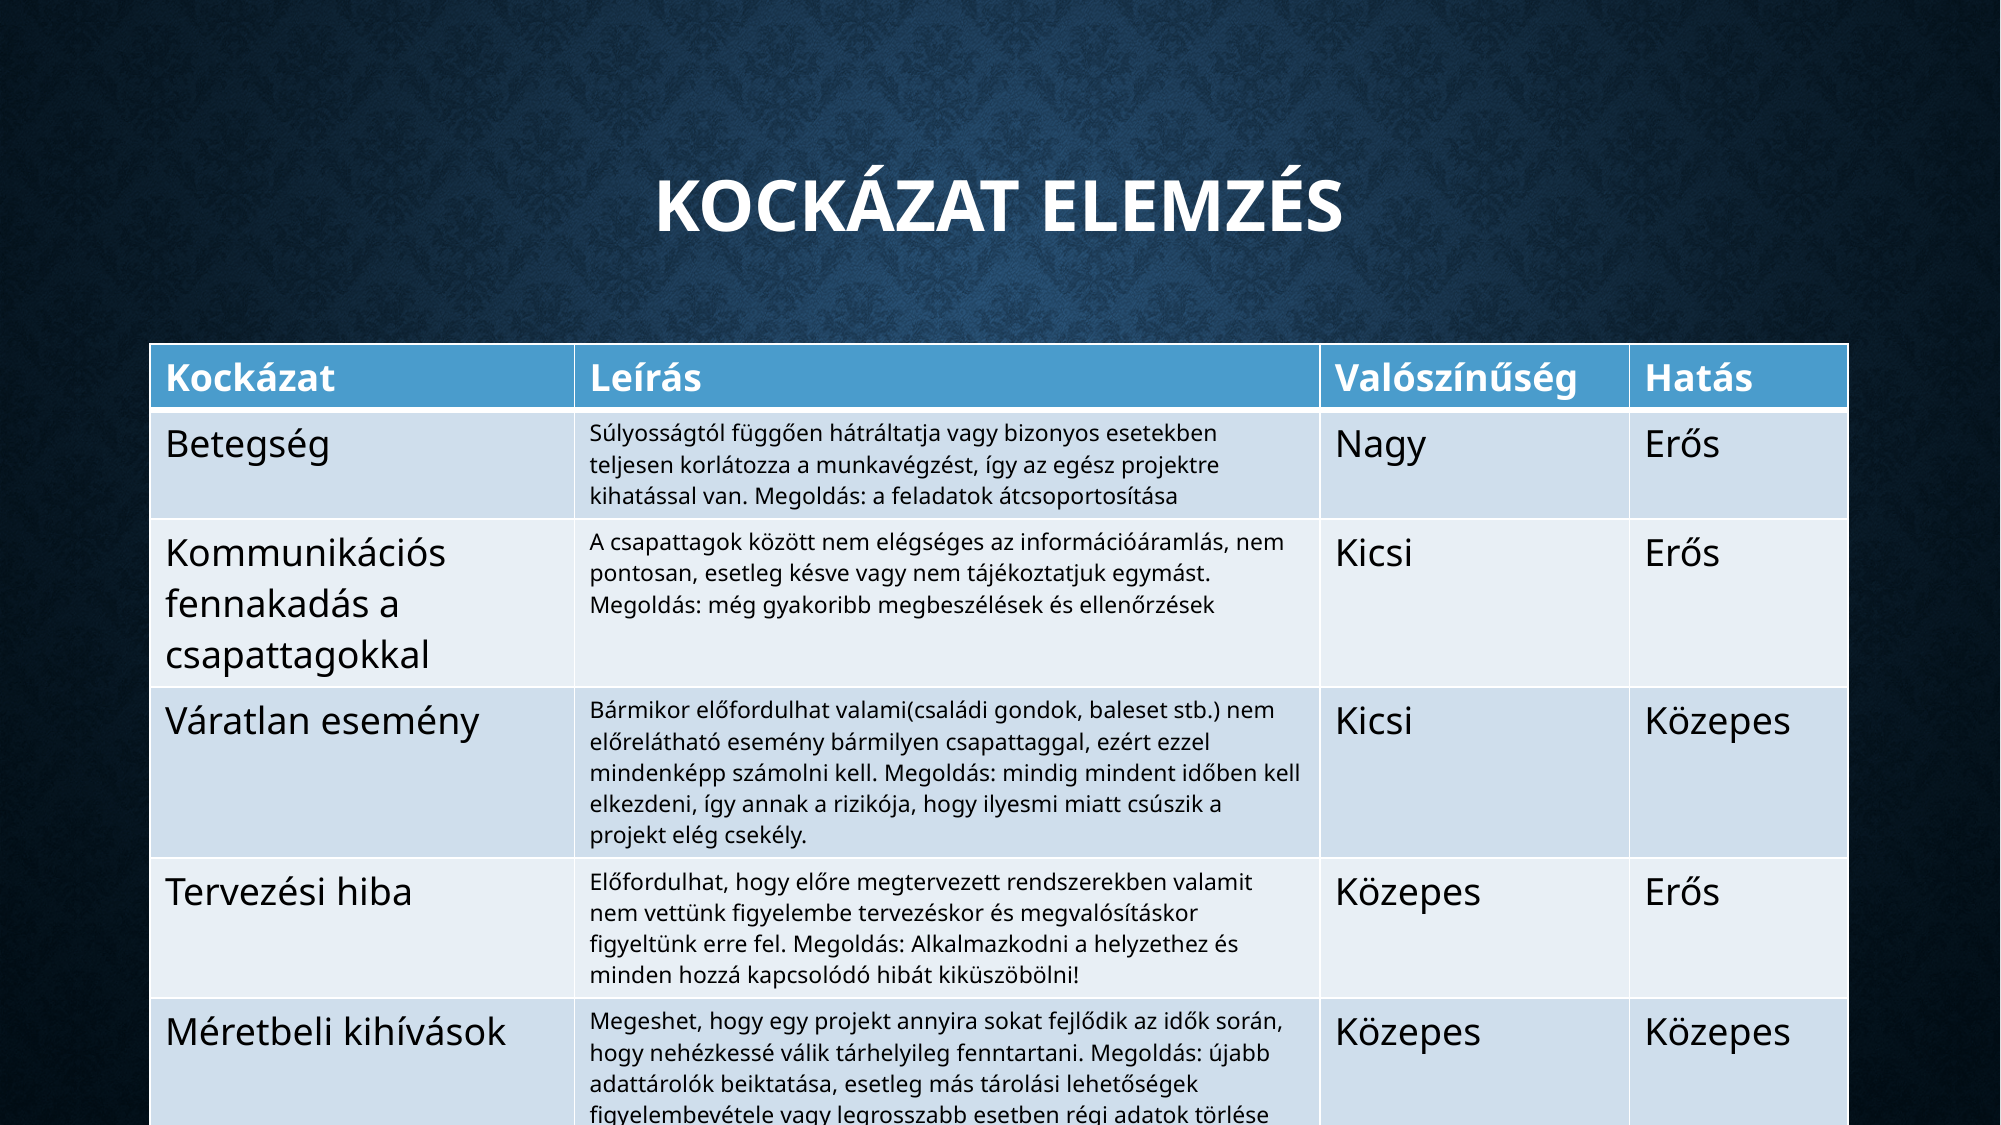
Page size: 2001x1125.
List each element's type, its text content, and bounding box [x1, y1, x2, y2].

table_header Kockázat [151, 345, 574, 407]
table_cell Erős [1630, 859, 1847, 997]
table_cell Kicsi [1321, 688, 1629, 857]
table_cell Előfordulhat, hogy előre megtervezett rendszerekben valamit nem vettünk figyelembe tervezéskor és megvalósításkor figyeltünk erre fel. Megoldás: Alkalmazkodni a helyzethez és minden hozzá kapcsolódó hibát kiküszöbölni! [575, 859, 1319, 997]
table_cell Erős [1630, 413, 1847, 518]
table_cell Méretbeli kihívások [151, 999, 574, 1125]
table_cell Nagy [1321, 413, 1629, 518]
table_header Valószínűség [1321, 345, 1629, 407]
table_cell Közepes [1321, 999, 1629, 1125]
table_header Hatás [1630, 345, 1847, 407]
table_cell Váratlan esemény [151, 688, 574, 857]
table_cell Közepes [1630, 688, 1847, 857]
table_cell Erős [1630, 520, 1847, 686]
table_cell Megeshet, hogy egy projekt annyira sokat fejlődik az idők során, hogy nehézkessé válik tárhelyileg fenntartani. Megoldás: újabb adattárolók beiktatása, esetleg más tárolási lehetőségek figyelembevétele vagy legrosszabb esetben régi adatok törlése adatbázisból [575, 999, 1319, 1125]
table_cell Betegség [151, 413, 574, 518]
table_header Leírás [575, 345, 1319, 407]
table_cell Tervezési hiba [151, 859, 574, 997]
table_cell Bármikor előfordulhat valami(családi gondok, baleset stb.) nem előrelátható esemény bármilyen csapattaggal, ezért ezzel mindenképp számolni kell. Megoldás: mindig mindent időben kell elkezdeni, így annak a rizikója, hogy ilyesmi miatt csúszik a projekt elég csekély. [575, 688, 1319, 857]
table_cell Kicsi [1321, 520, 1629, 686]
table_cell Súlyosságtól függően hátráltatja vagy bizonyos esetekben teljesen korlátozza a munkavégzést, így az egész projektre kihatással van. Megoldás: a feladatok átcsoportosítása [575, 413, 1319, 518]
table_cell Közepes [1321, 859, 1629, 997]
table_cell A csapattagok között nem elégséges az információáramlás, nem pontosan, esetleg késve vagy nem tájékoztatjuk egymást. Megoldás: még gyakoribb megbeszélések és ellenőrzések [575, 520, 1319, 686]
table_cell Kommunikációs fennakadás a csapattagokkal [151, 520, 574, 686]
table_cell Közepes [1630, 999, 1847, 1125]
title Kockázat elemzés [149, 99, 1849, 318]
